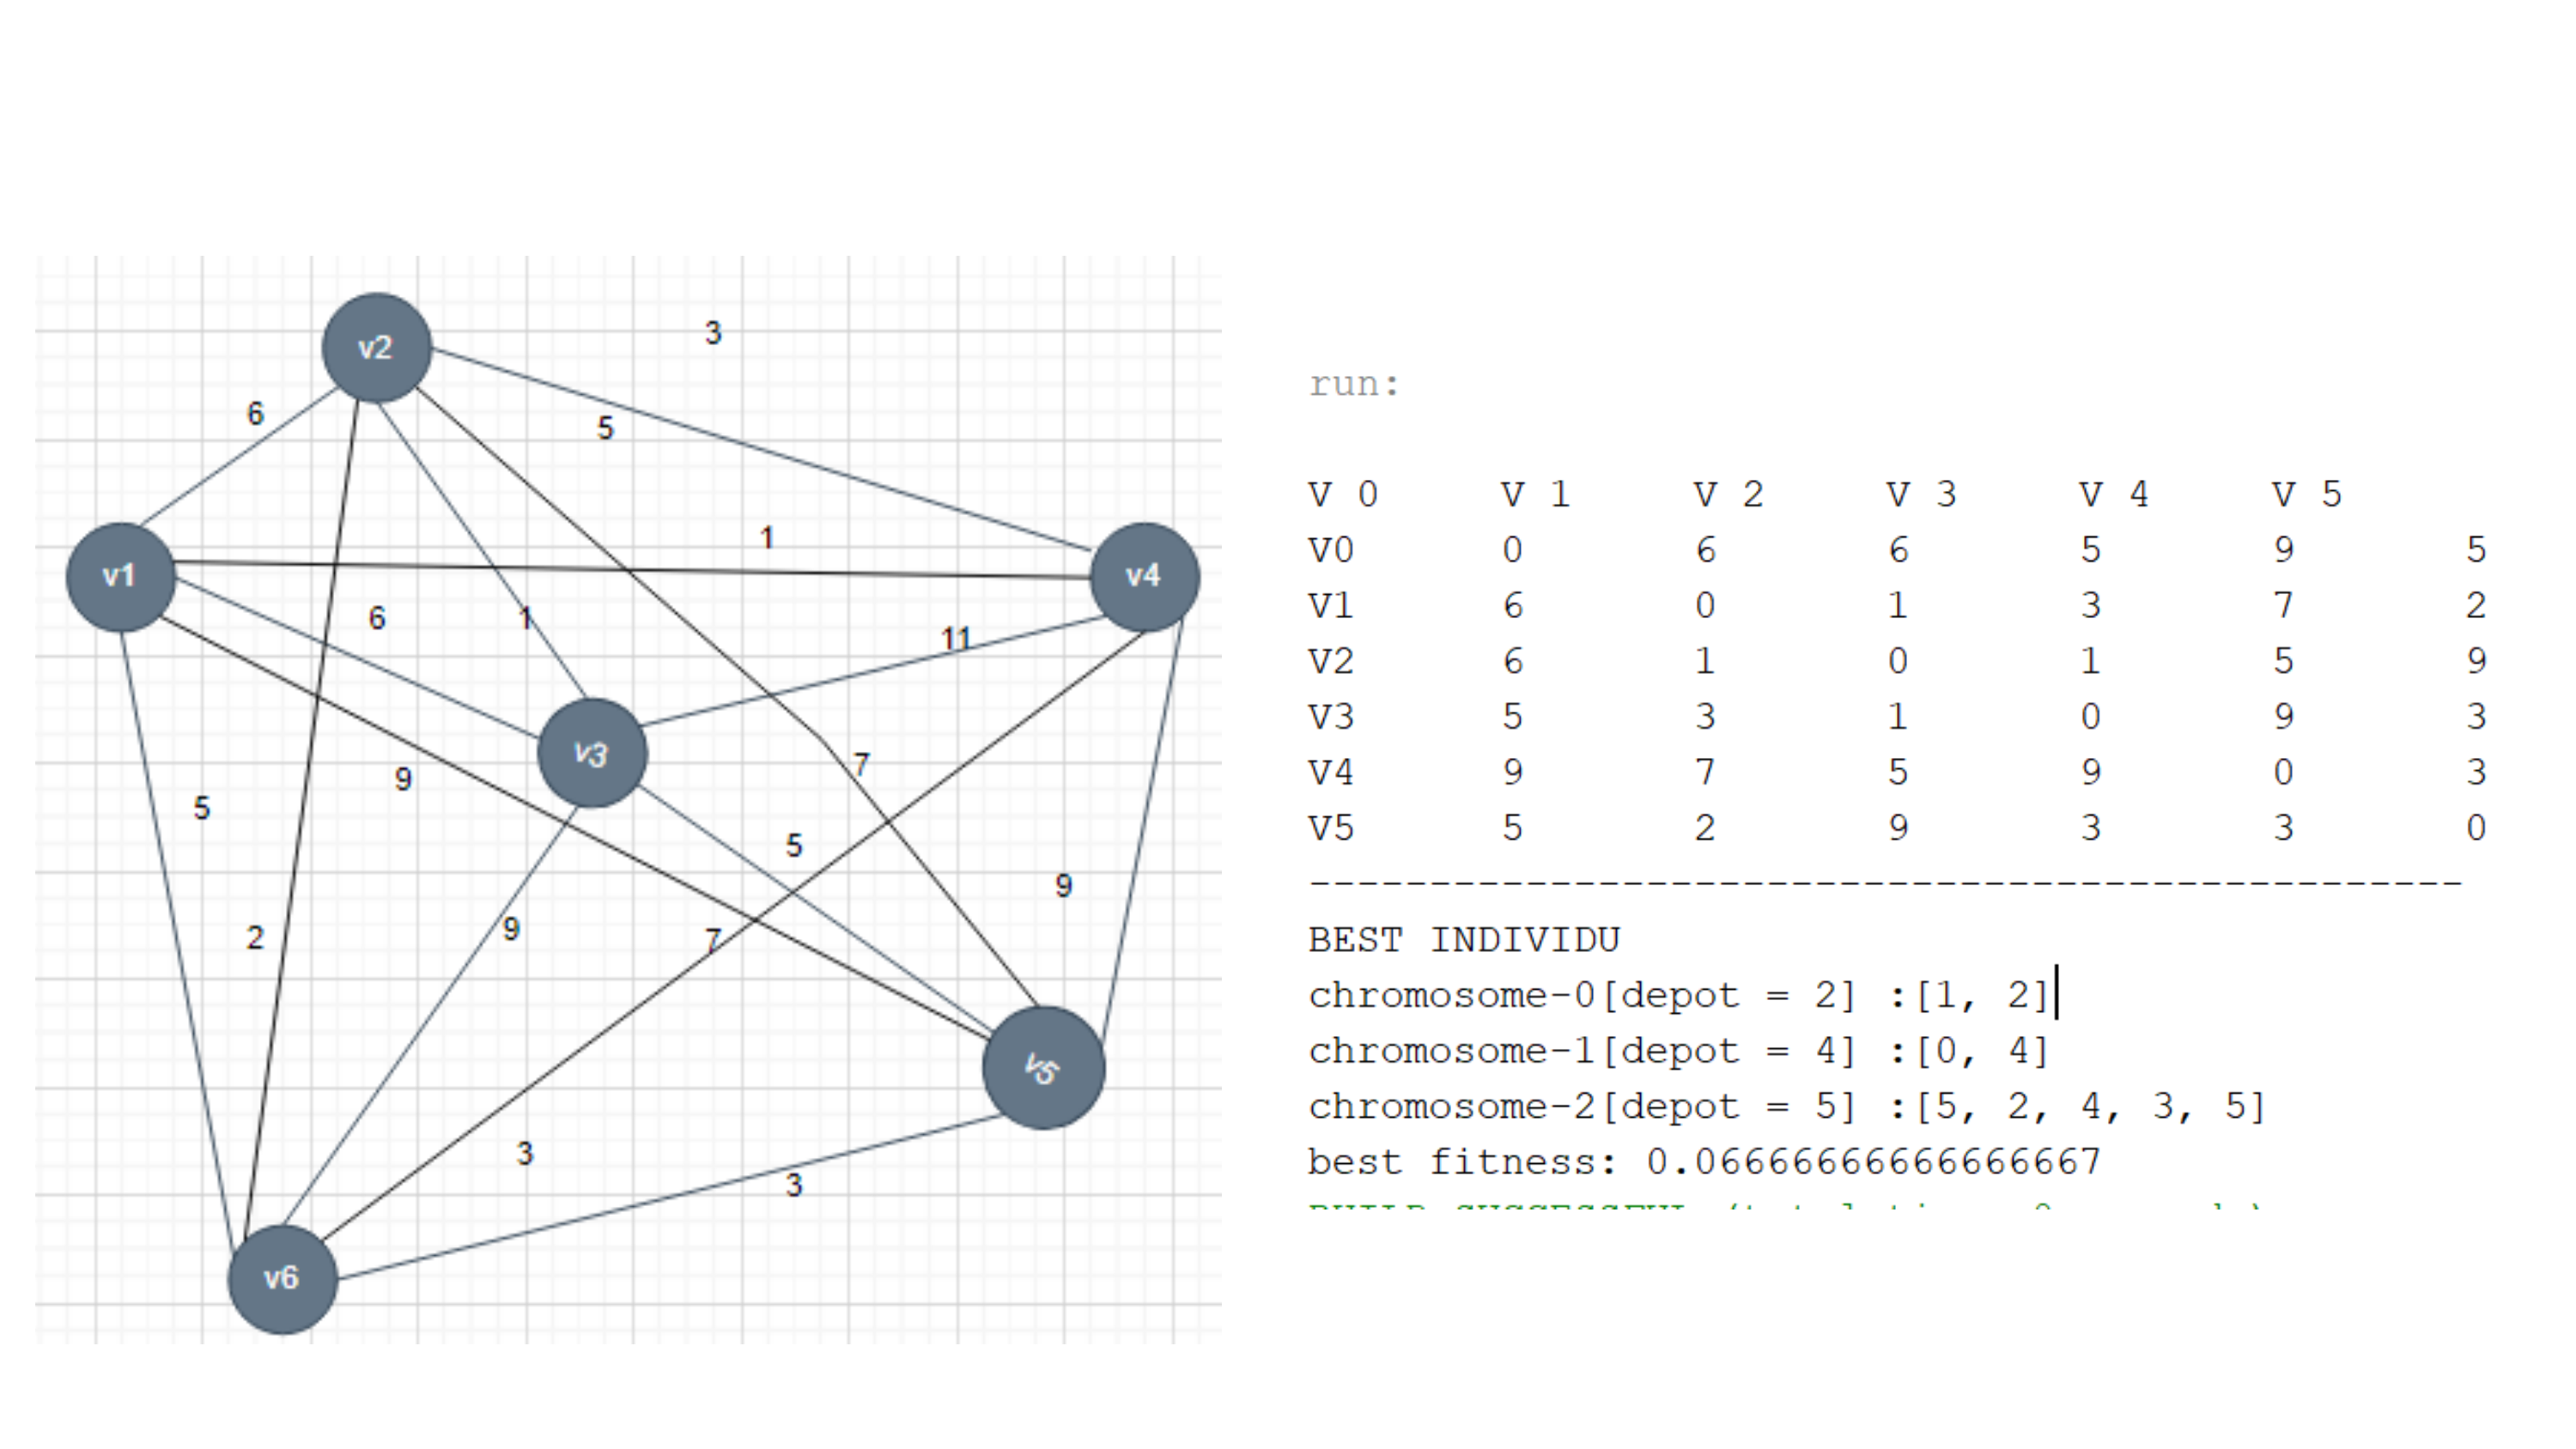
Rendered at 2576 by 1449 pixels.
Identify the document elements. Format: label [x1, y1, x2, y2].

text_box [35, 256, 1222, 1344]
text_box [1287, 351, 2539, 1210]
